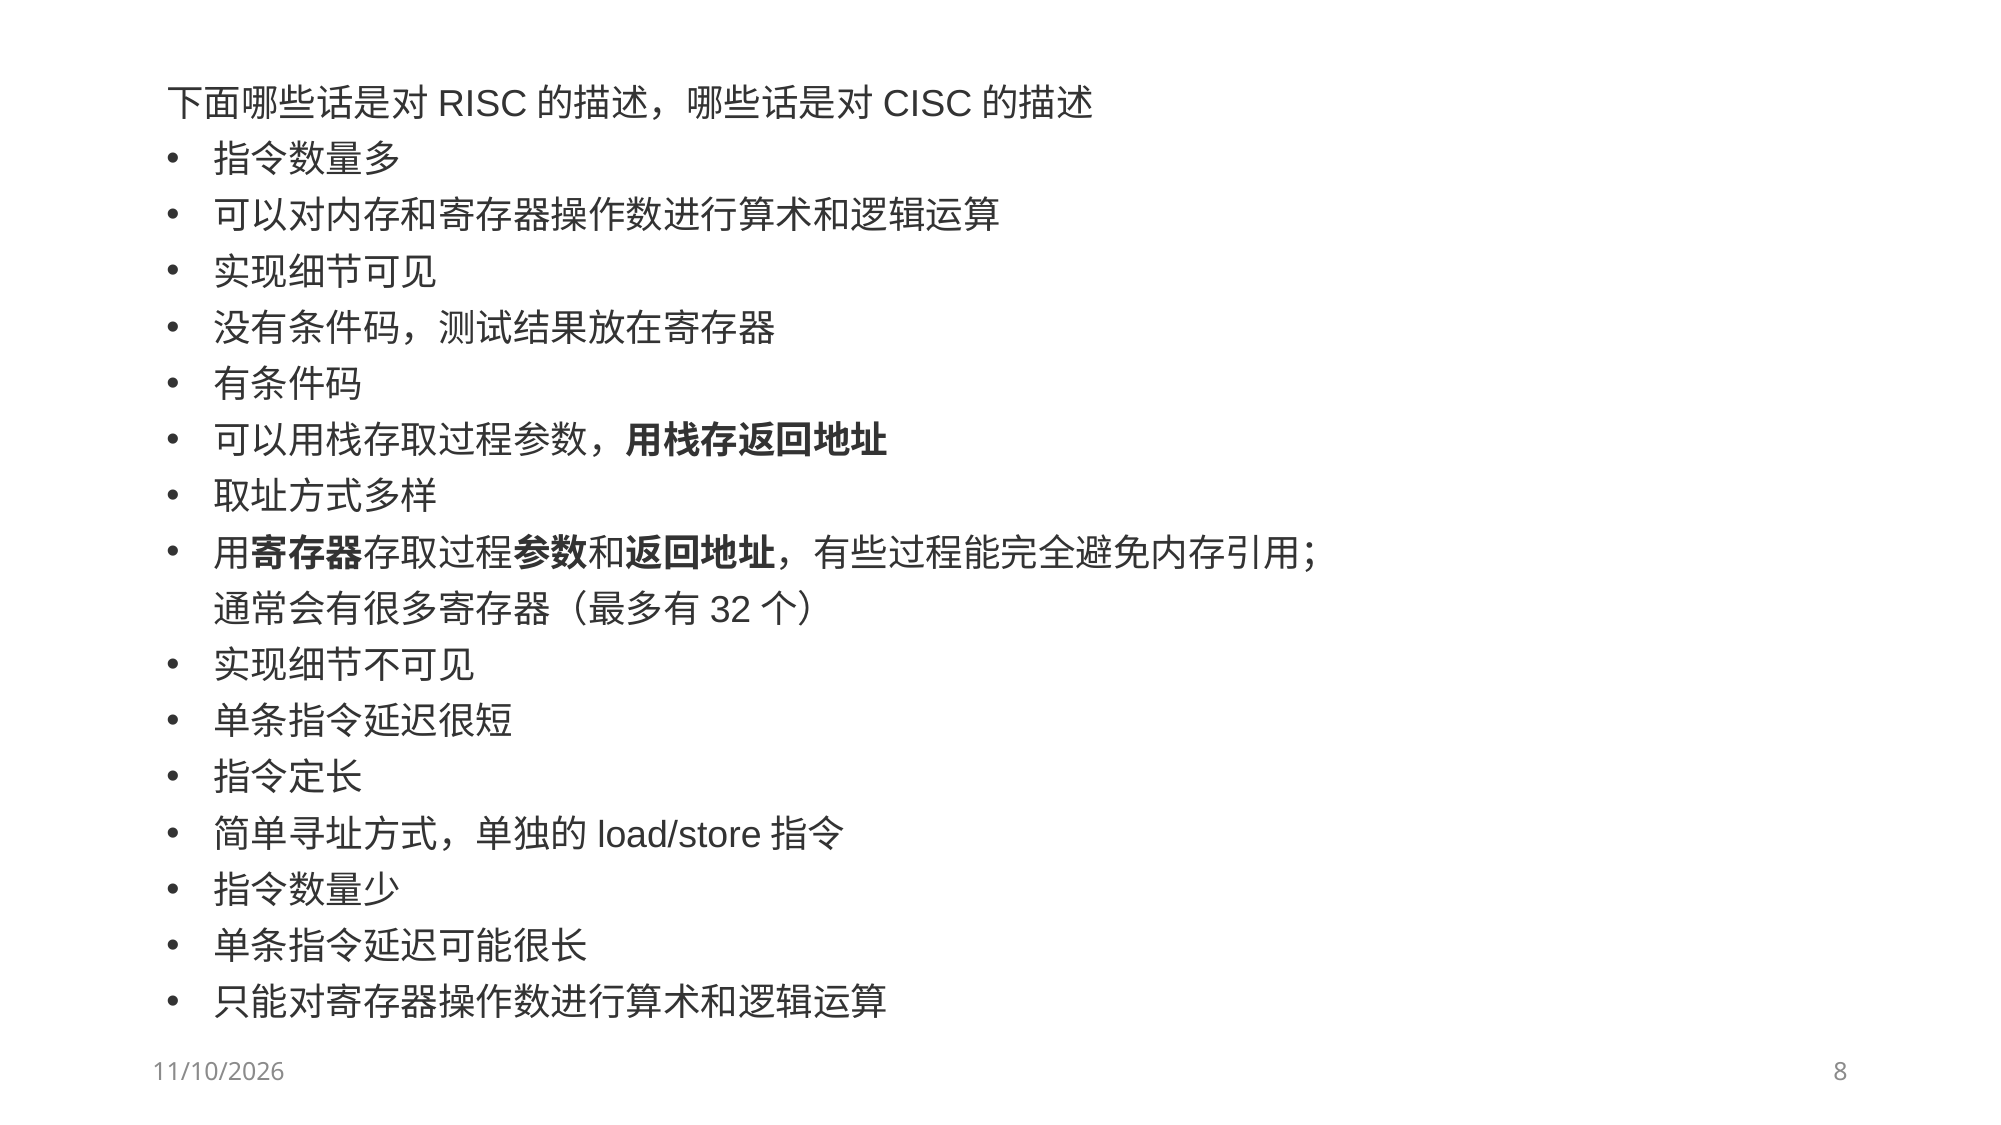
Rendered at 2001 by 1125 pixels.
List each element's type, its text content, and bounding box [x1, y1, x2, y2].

slide_number 8 [1412, 1042, 1863, 1103]
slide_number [137, 1042, 588, 1103]
text_box 下面哪些话是对RISC的描述，哪些话是对CISC的描述 指令数量多 可以对内存和寄存器操作数进行算术和逻辑运算 实现细节可见 没有条件码，测试结果放在寄存器 有条件码 可以用栈存取过程参数，用栈存返回地址 取址方式多样 用寄存器存取过程参数和返回地址，有些过程能完全避免内存引用；通常会有很多寄存器（最多有32个） 实现细节不可见 单条指令延迟很短 指令定长 简单寻址方式，单独的load/store指令 指令数量少 单条指令延迟可能很长 只能对寄存器操作数进行算术和逻辑运算 [151, 60, 1358, 1087]
